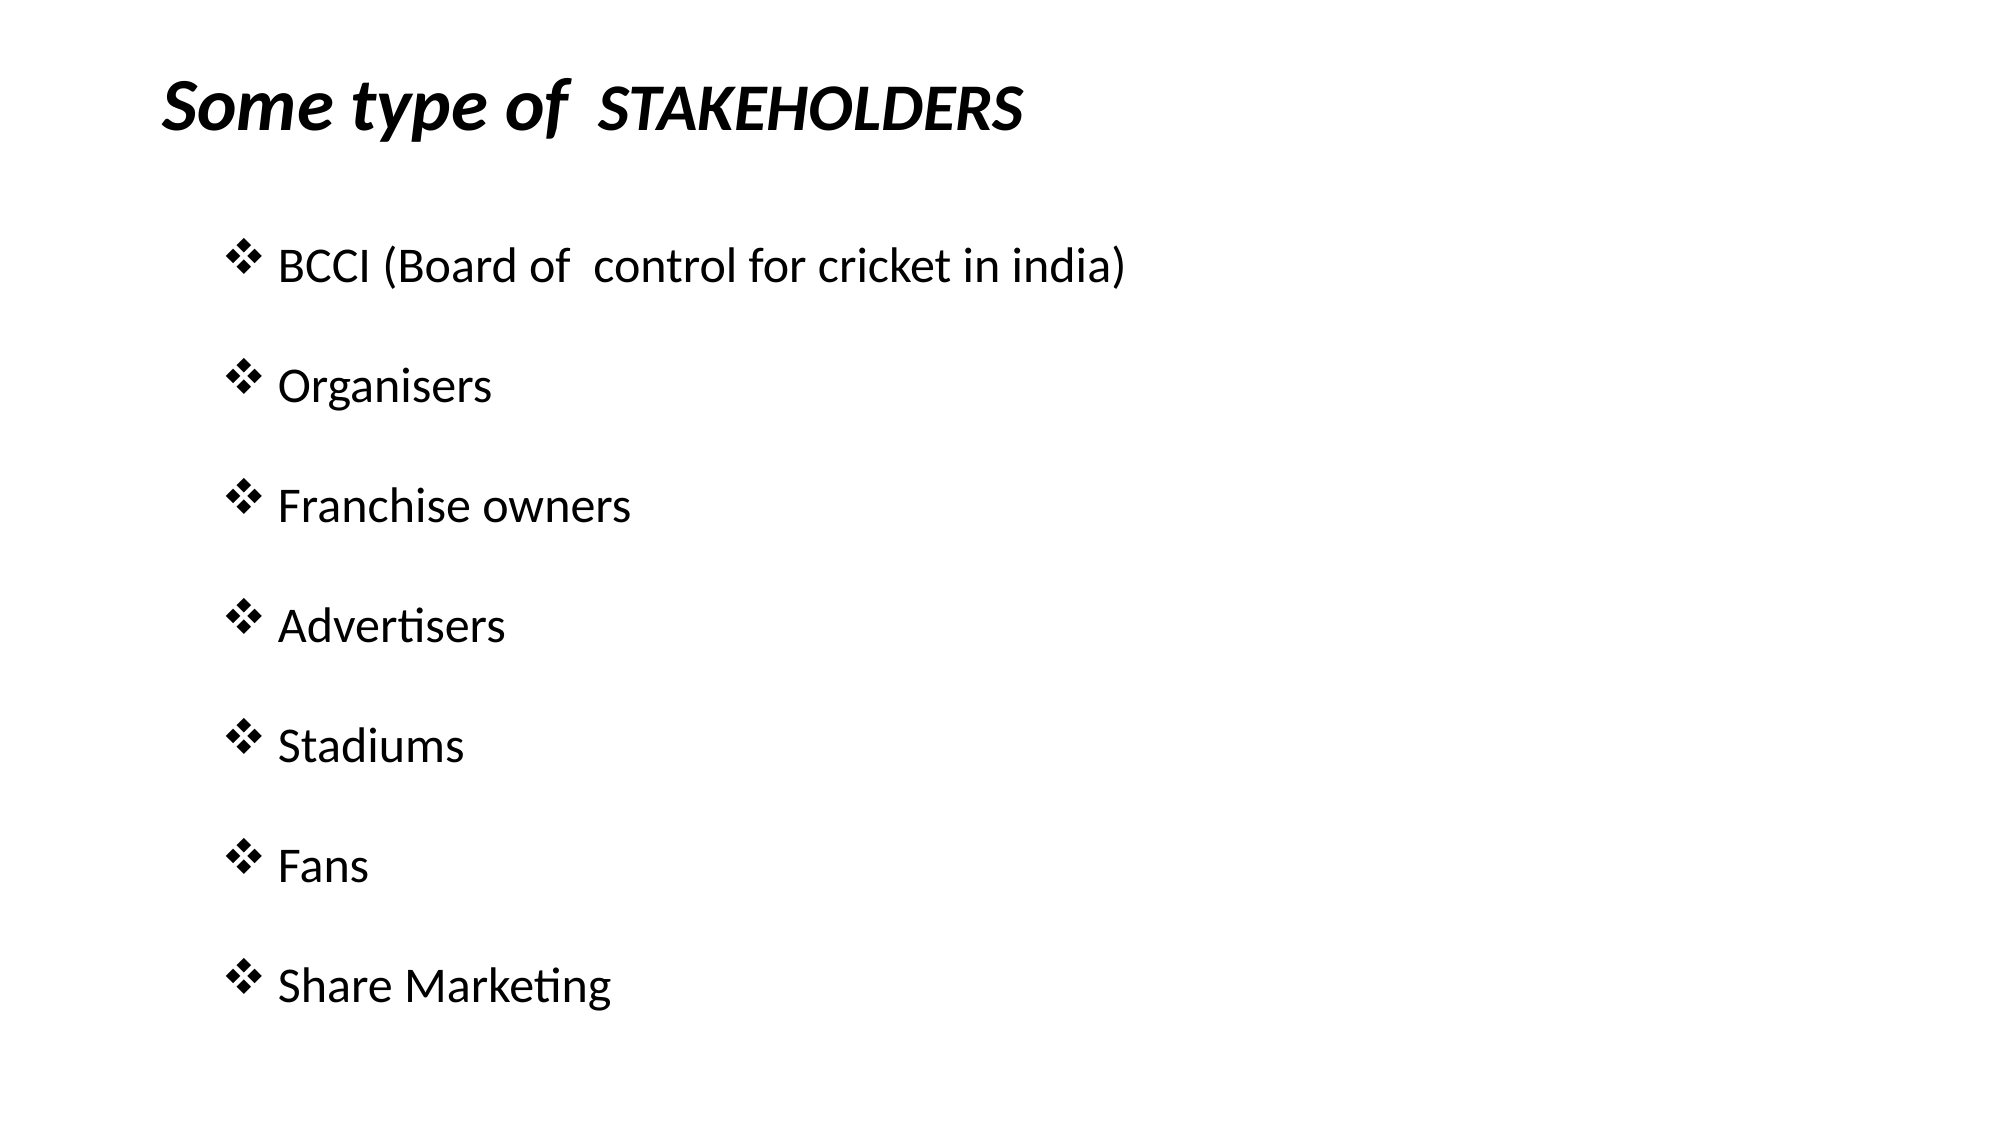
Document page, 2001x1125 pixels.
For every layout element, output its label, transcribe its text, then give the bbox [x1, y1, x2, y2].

text_box BCCI (Board of control for cricket in india) Organisers Franchise owners Advertisers Stadiums Fans Share Marketing [206, 225, 1202, 1125]
text_box Some type of STAKEHOLDERS [147, 48, 1277, 154]
